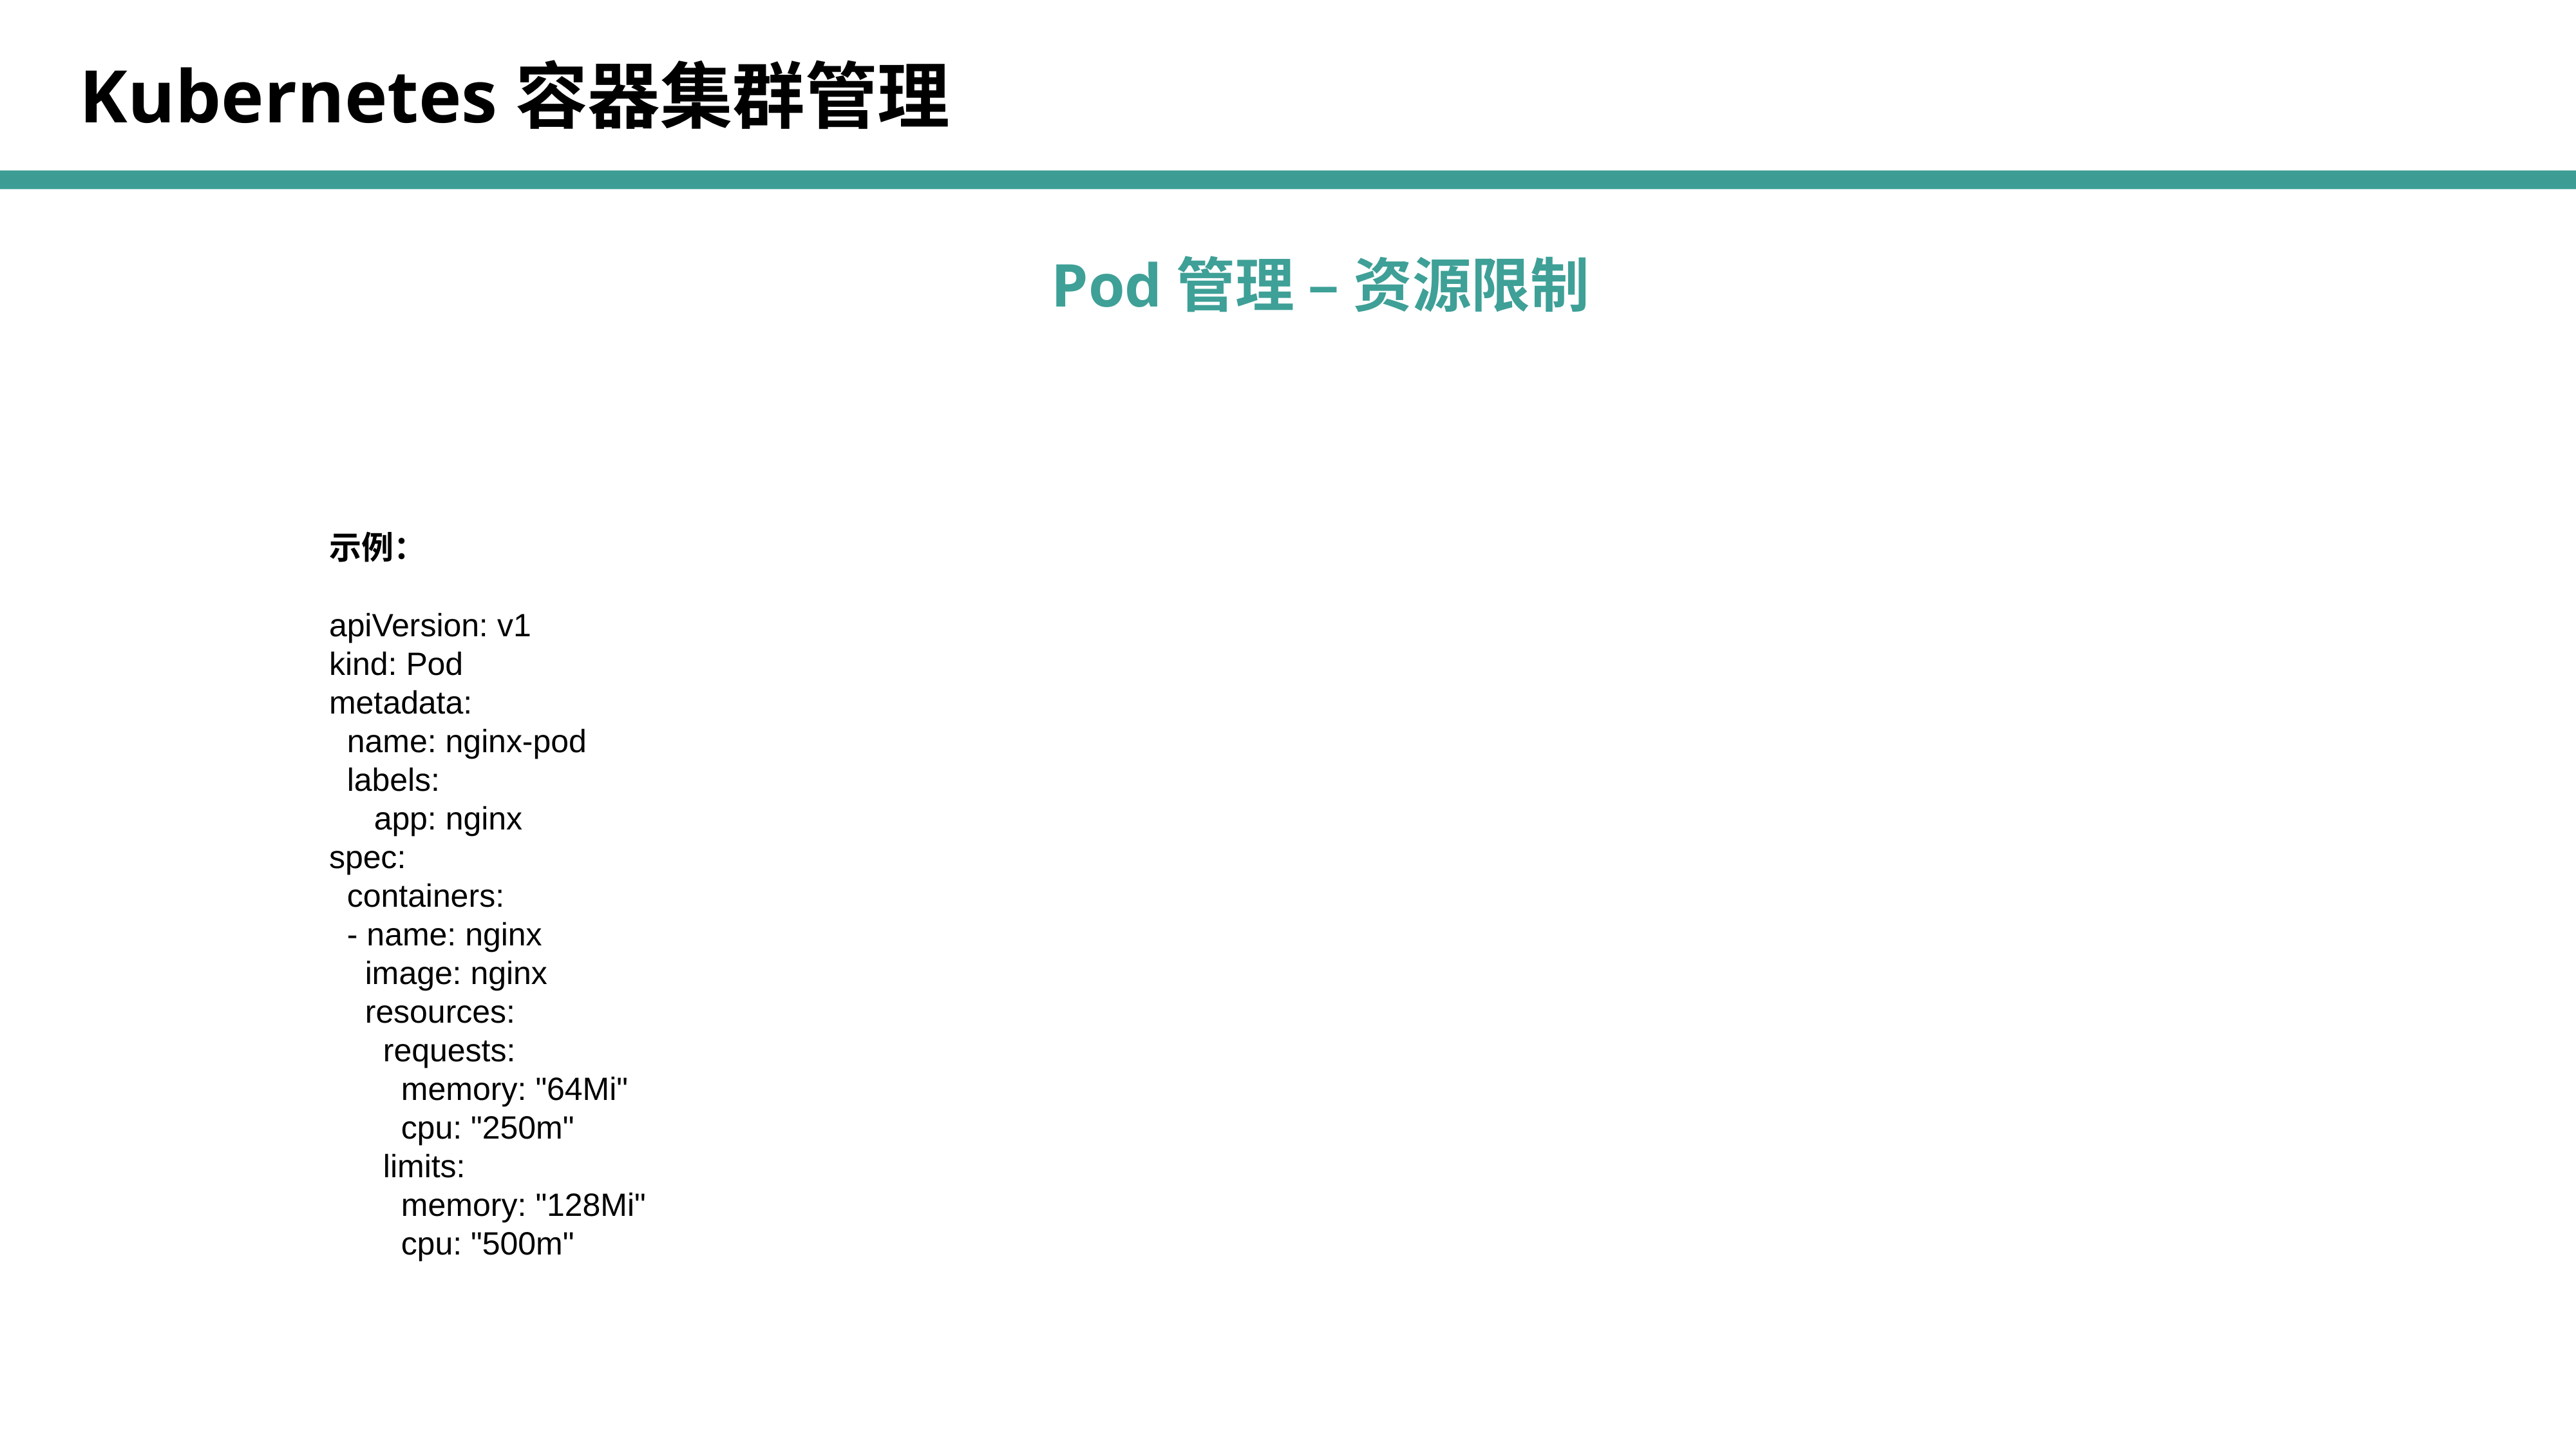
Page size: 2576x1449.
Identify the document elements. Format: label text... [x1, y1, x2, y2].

text_box 示例： apiVersion: v1 kind: Pod metadata: name: nginx-pod labels: app: nginx spec: containers: - name: nginx image: nginx resources: requests: memory: "64Mi" cpu: "250m" limits: memory: "128Mi" cpu: "500m" [319, 522, 1551, 1267]
text_box [0, 170, 2576, 190]
text_box Pod管理 – 资源限制 [1041, 243, 1600, 324]
text_box Kubernetes容器集群管理 [70, 45, 960, 142]
